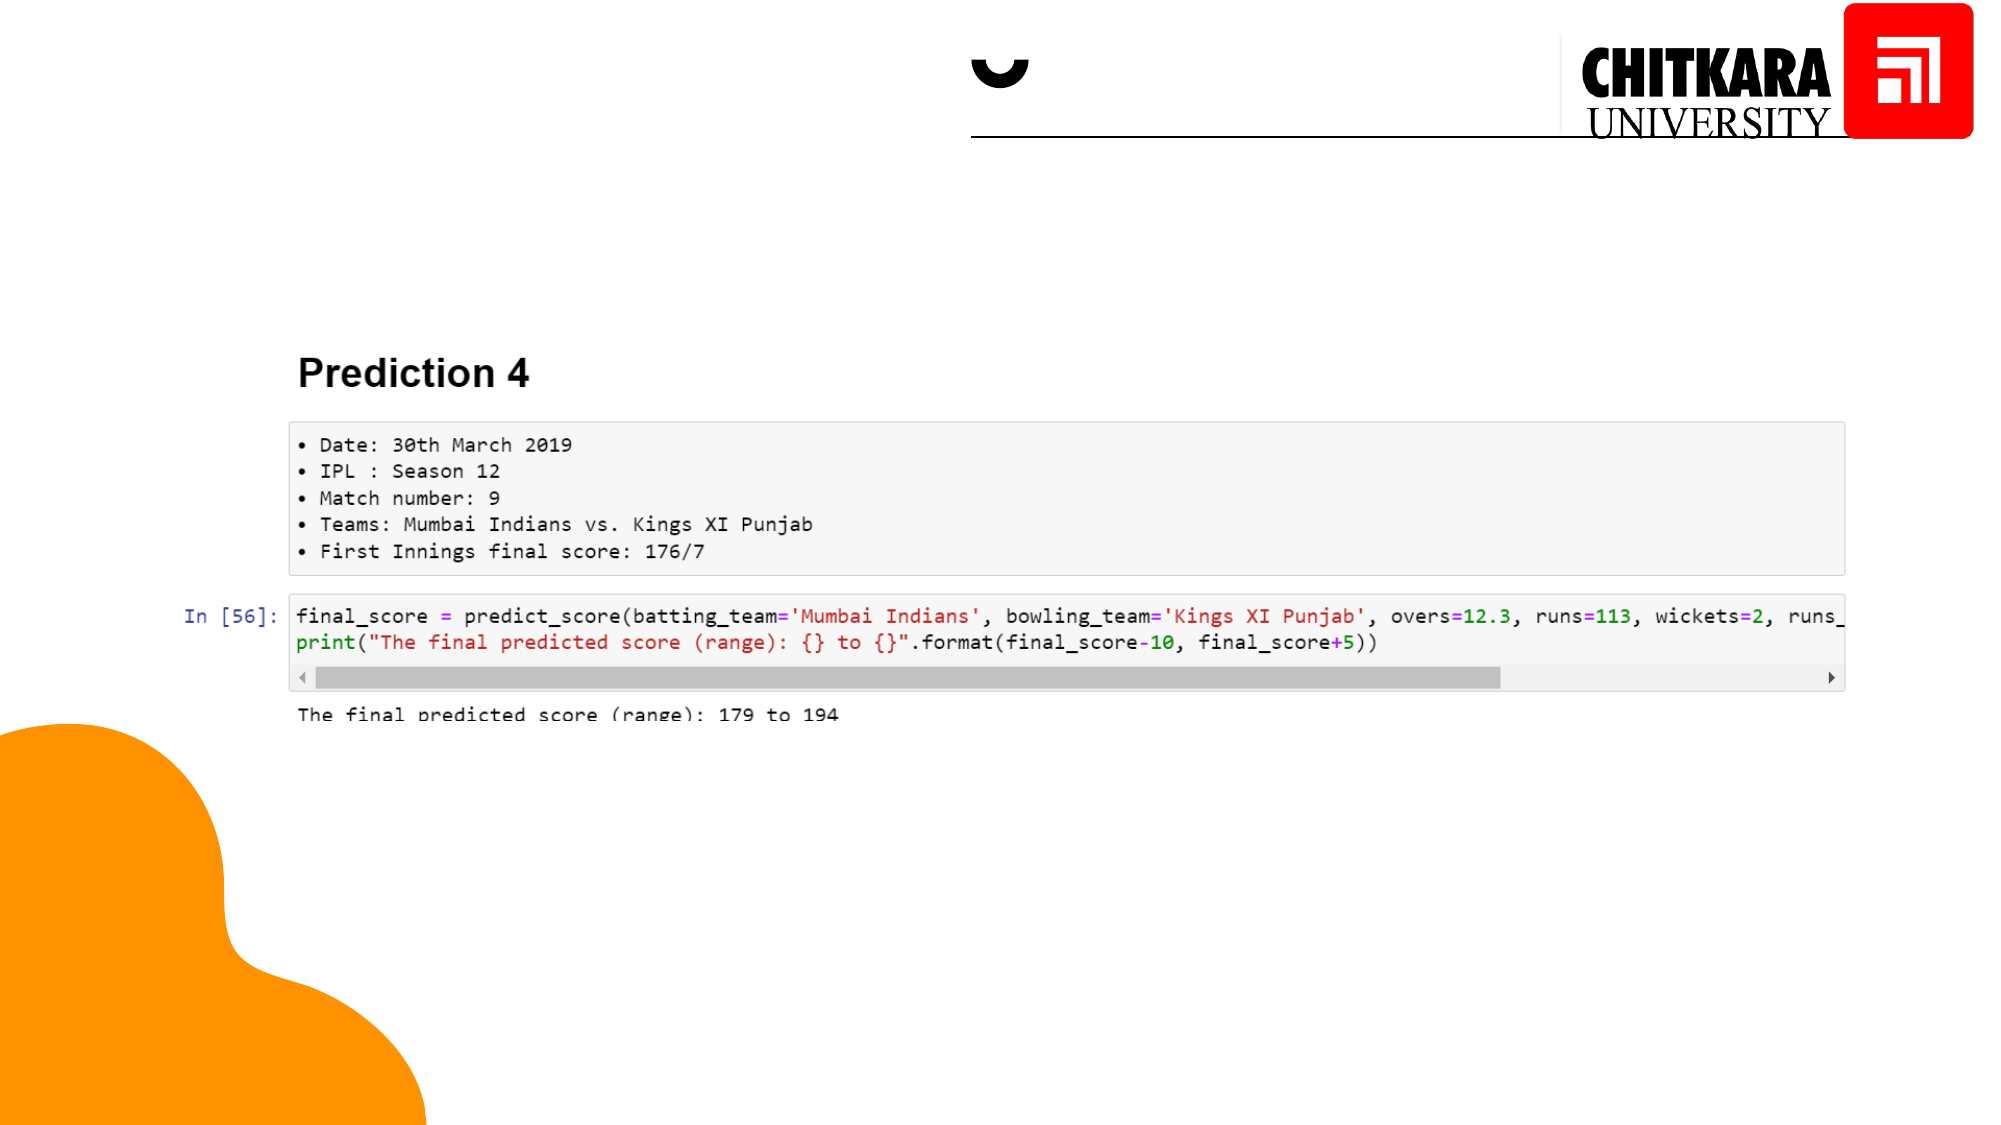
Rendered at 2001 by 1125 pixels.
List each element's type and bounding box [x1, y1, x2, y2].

picture [148, 338, 1857, 721]
picture [1559, 0, 2000, 187]
